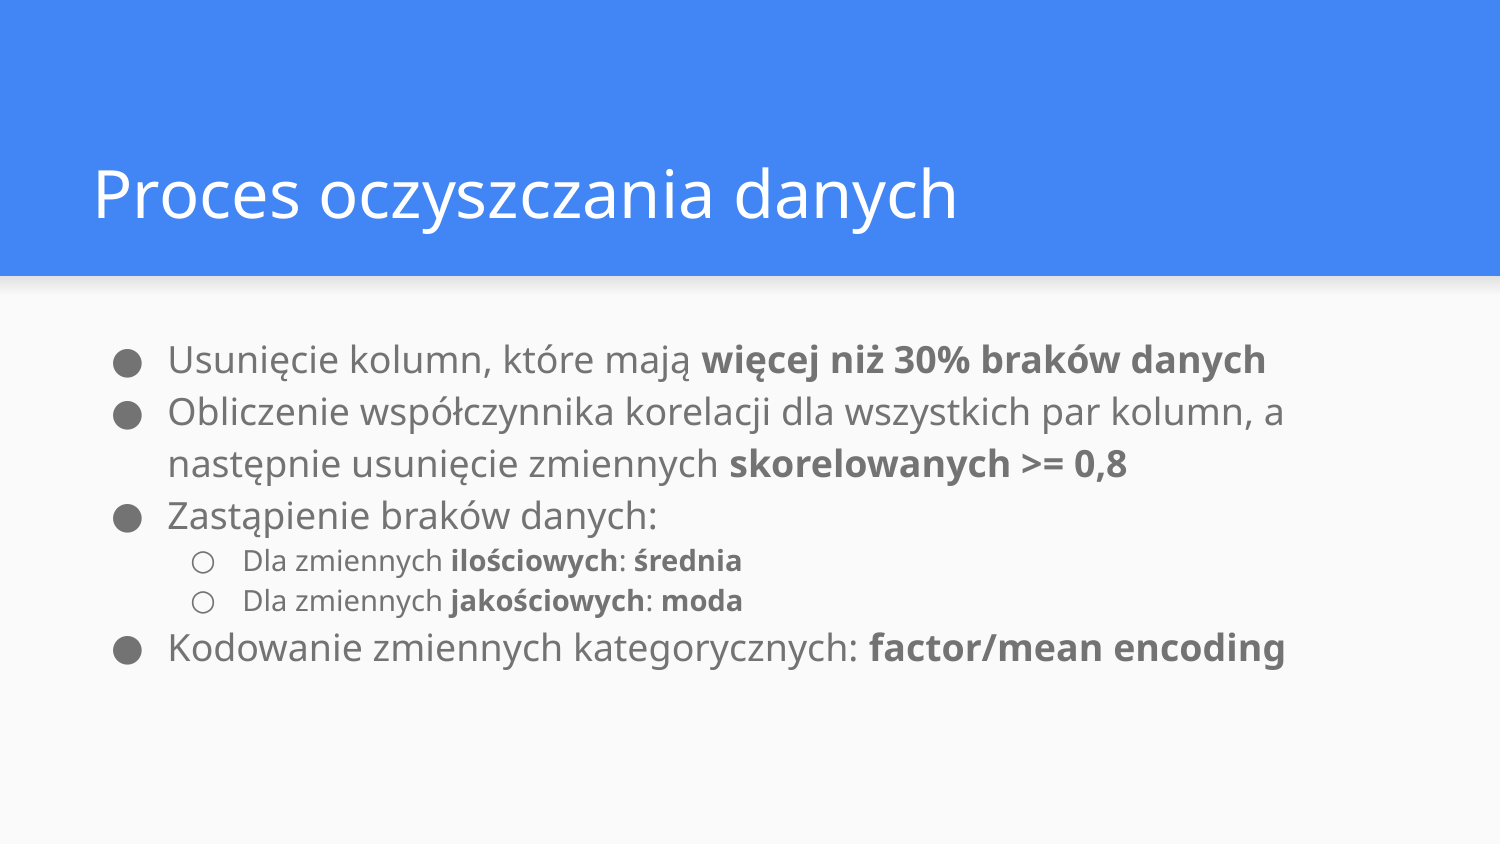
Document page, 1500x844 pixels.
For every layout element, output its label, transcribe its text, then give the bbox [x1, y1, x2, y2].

title Proces oczyszczania danych [77, 121, 1427, 248]
list Usunięcie kolumn, które mają więcej niż 30% braków danych Obliczenie współczynnika korelacji dla wszystkich par kolumn, a następnie usunięcie zmiennych skorelowanych >= 0,8 Zastąpienie braków danych: Dla zmiennych ilościowych: średnia Dla zmiennych jakościowych: moda Kodowanie zmiennych kategorycznych: factor/mean encoding [77, 314, 1427, 760]
